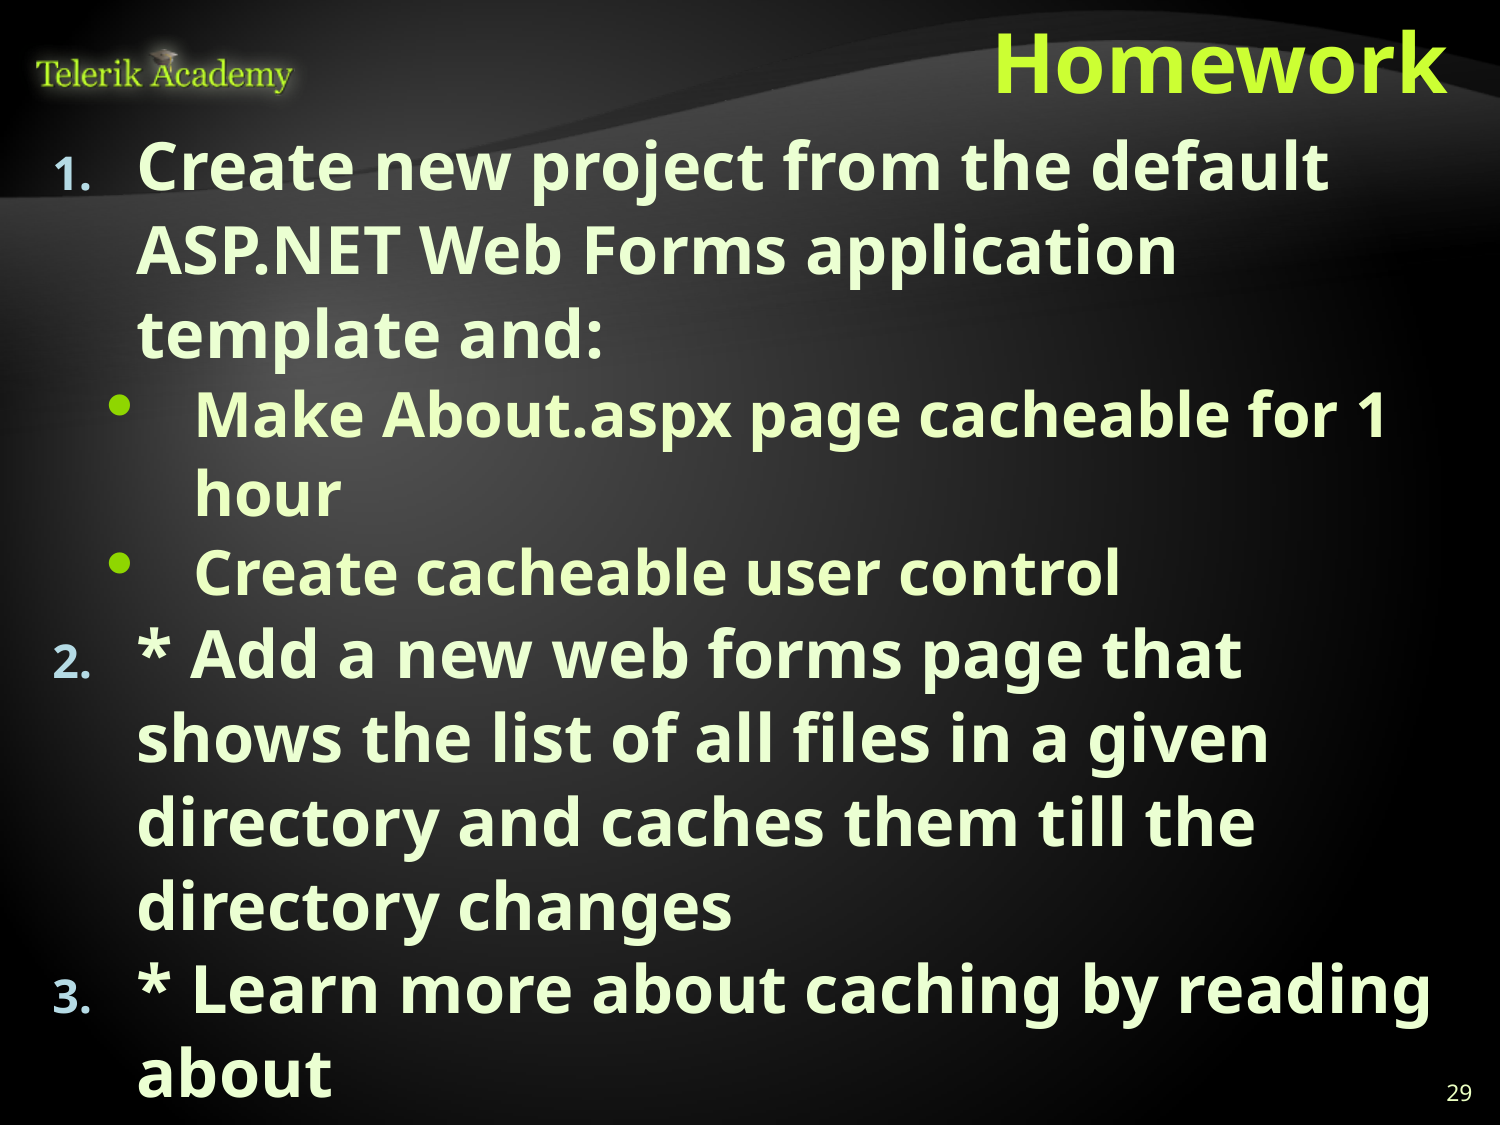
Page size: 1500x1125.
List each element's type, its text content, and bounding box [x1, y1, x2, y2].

title Homework [300, 0, 1463, 112]
slide_number 29 [1412, 1074, 1488, 1113]
list Create new project from the default ASP.NET Web Forms application template and: Make About.aspx page cacheable for 1 hour Create cacheable user control * Add a new web forms page that shows the list of all files in a given directory and caches them till the directory changes * Learn more about caching by reading about Data source caching SQL cache dependencies http://www.codeproject.com/Articles/29899/Exploring-Caching-in-ASP-NET [37, 112, 1475, 1075]
picture [0, 0, 1500, 1125]
picture [24, 37, 300, 108]
